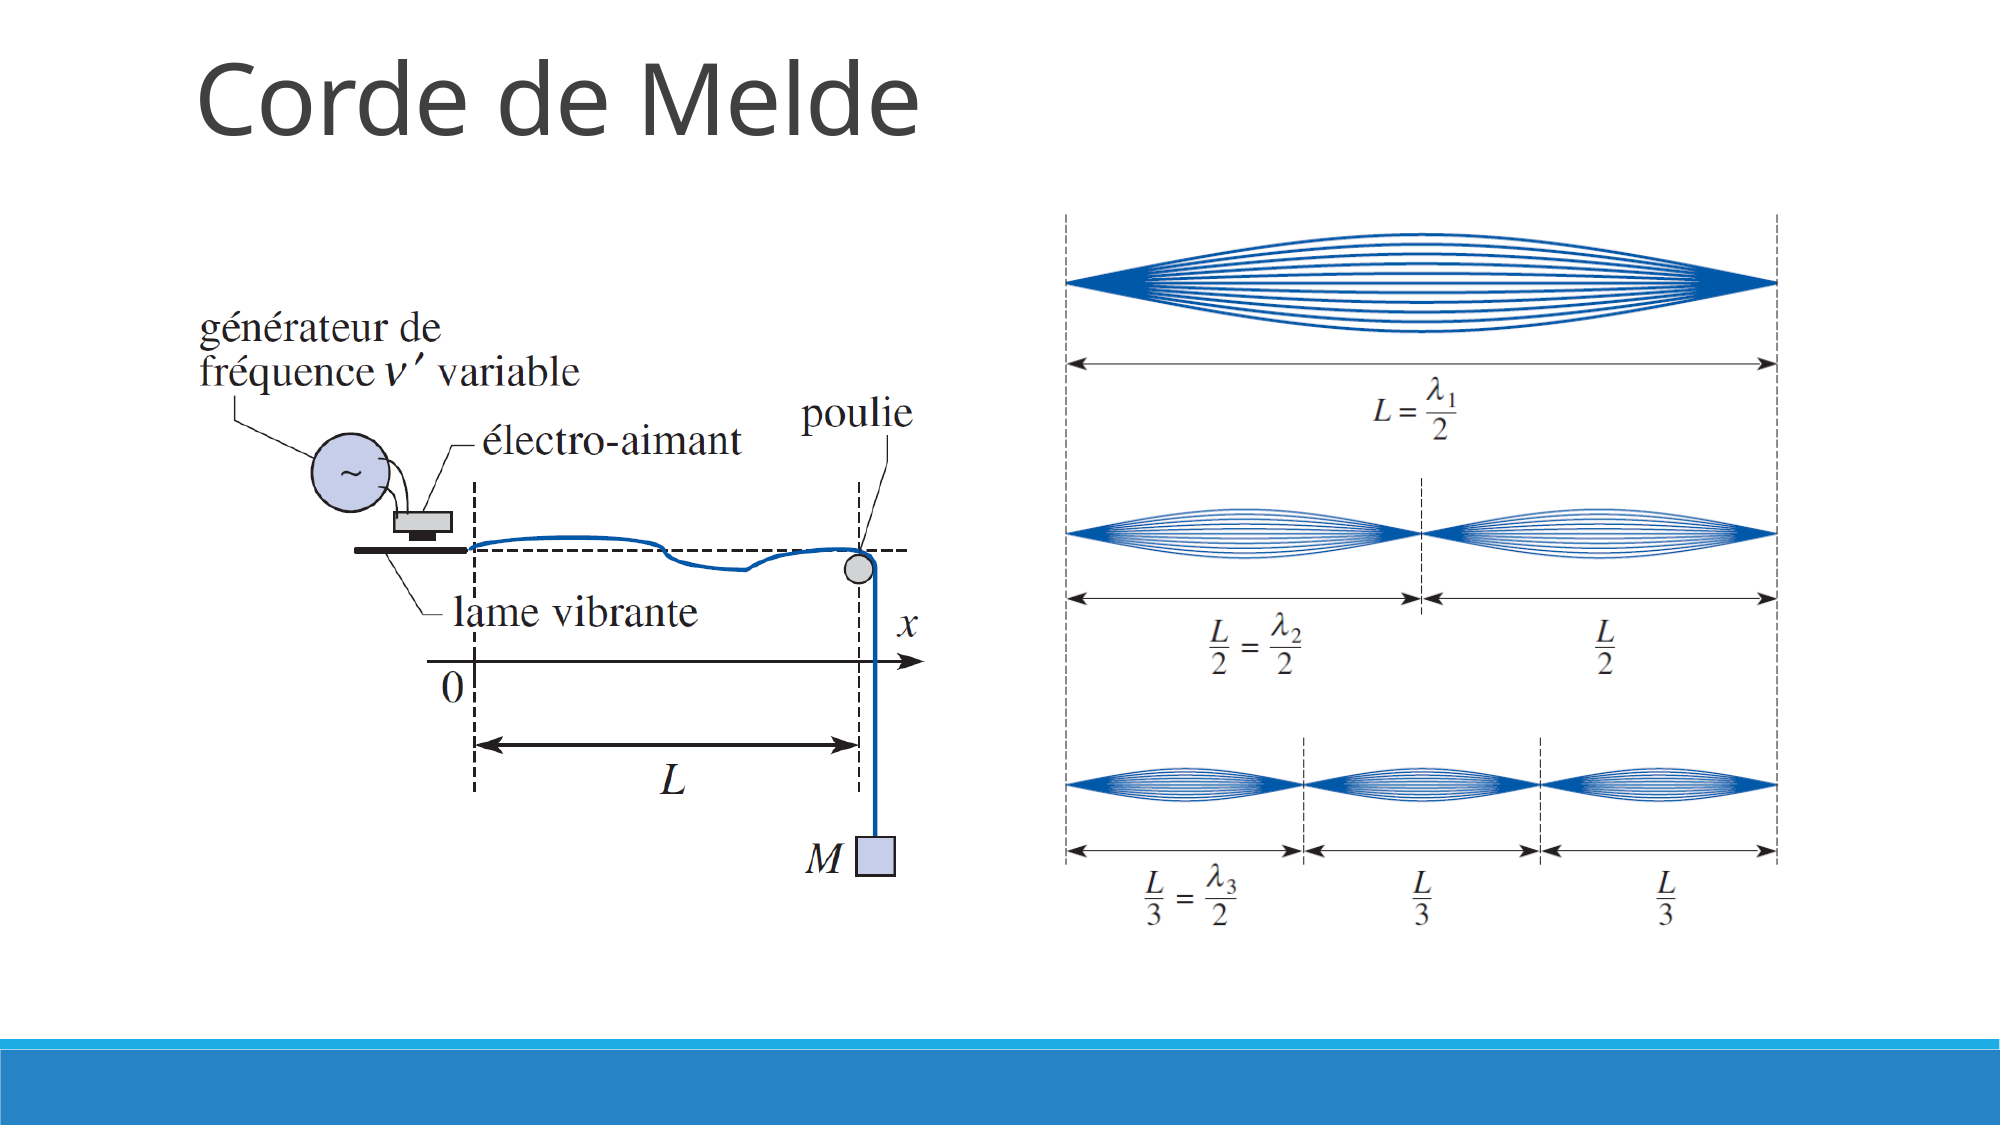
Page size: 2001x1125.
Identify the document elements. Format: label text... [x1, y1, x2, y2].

picture [179, 290, 947, 892]
text_box Corde de Melde [179, 46, 1830, 158]
picture [1052, 178, 1789, 947]
